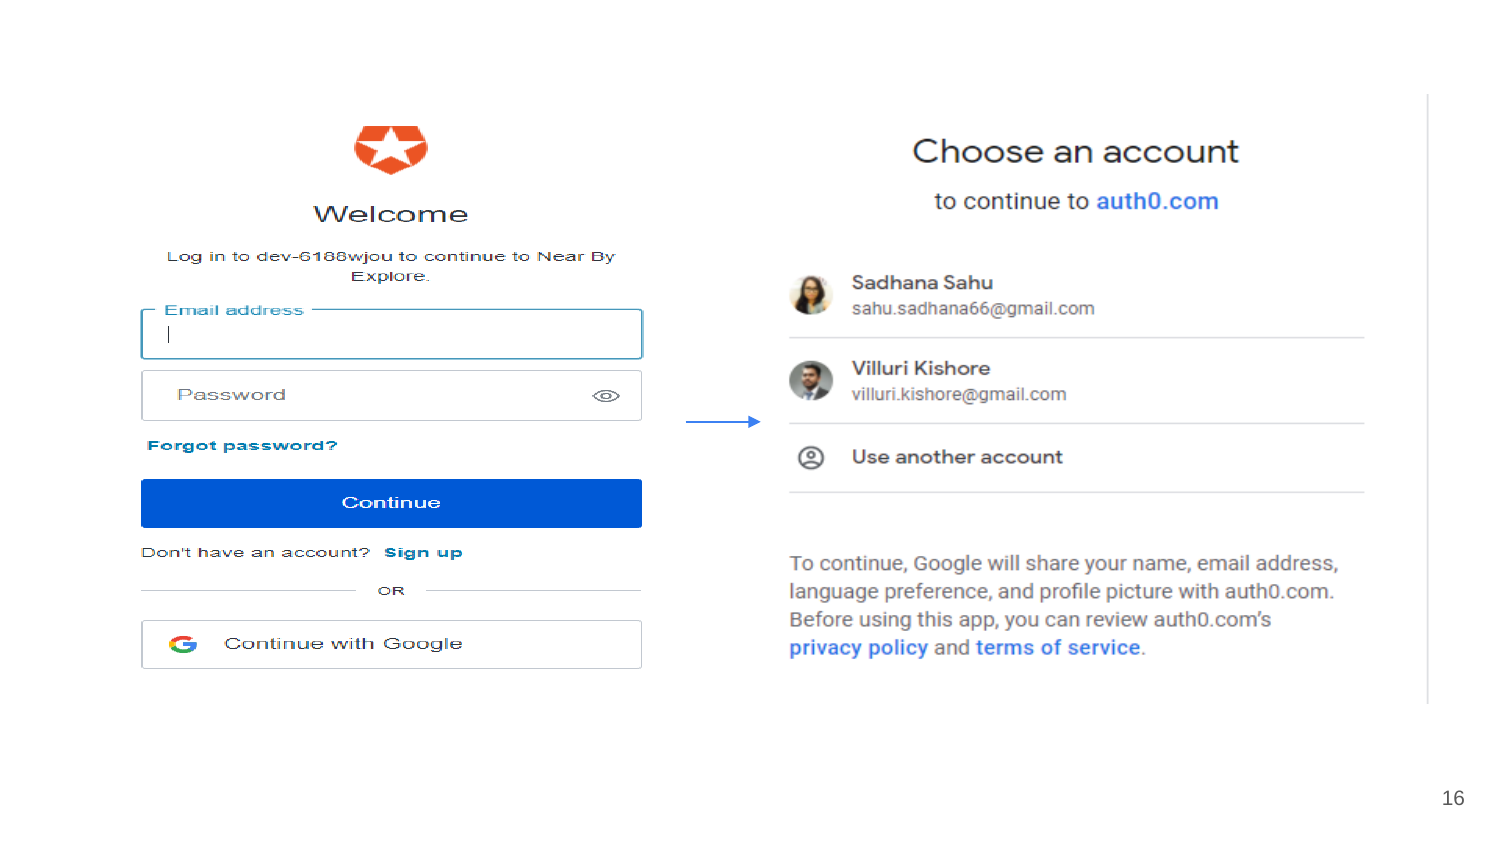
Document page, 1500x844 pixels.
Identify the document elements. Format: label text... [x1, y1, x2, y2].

slide_number 16 [1389, 764, 1480, 830]
picture [79, 115, 699, 677]
picture [726, 93, 1436, 704]
